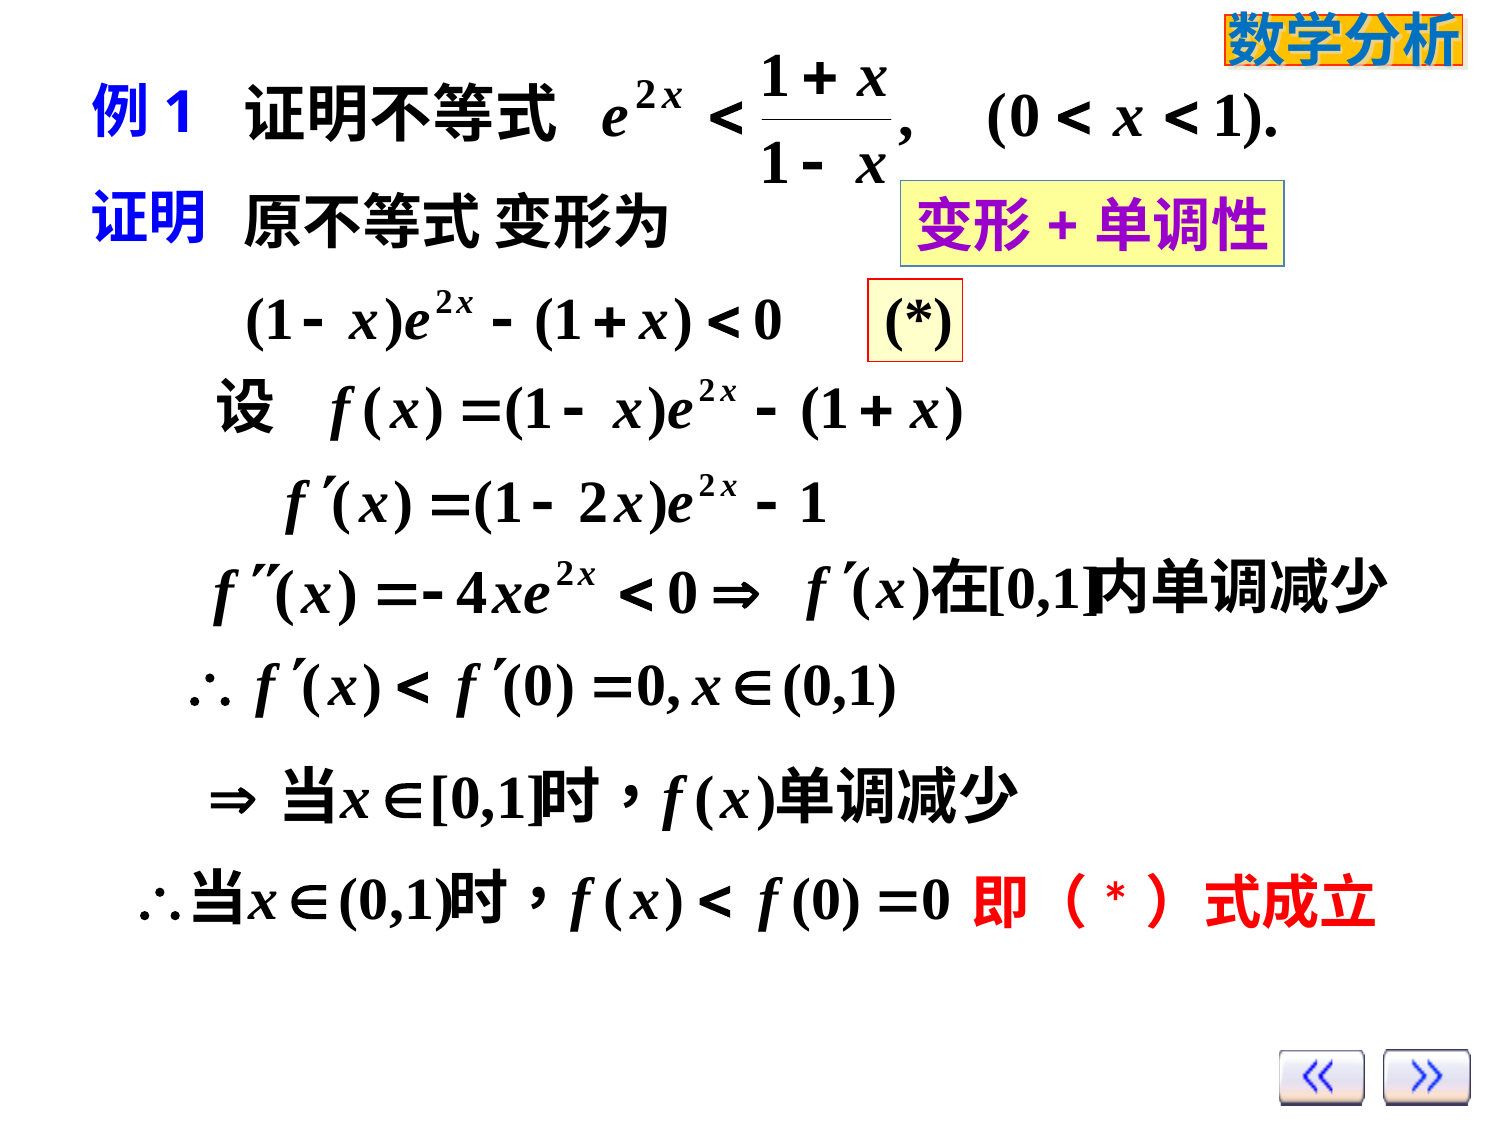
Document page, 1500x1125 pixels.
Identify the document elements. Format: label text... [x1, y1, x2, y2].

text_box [237, 462, 832, 544]
text_box 证明 [54, 172, 236, 258]
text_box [122, 862, 958, 940]
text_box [241, 42, 1282, 191]
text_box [184, 756, 1032, 844]
text_box 变形+单调性 [966, 192, 1285, 266]
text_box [172, 651, 904, 726]
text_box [160, 545, 786, 640]
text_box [790, 548, 1400, 634]
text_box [237, 179, 963, 364]
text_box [212, 368, 971, 449]
picture [1383, 1049, 1471, 1106]
text_box 例1 [76, 66, 236, 152]
picture [1279, 1050, 1365, 1106]
text_box 即（*）式成立 [938, 857, 1411, 943]
